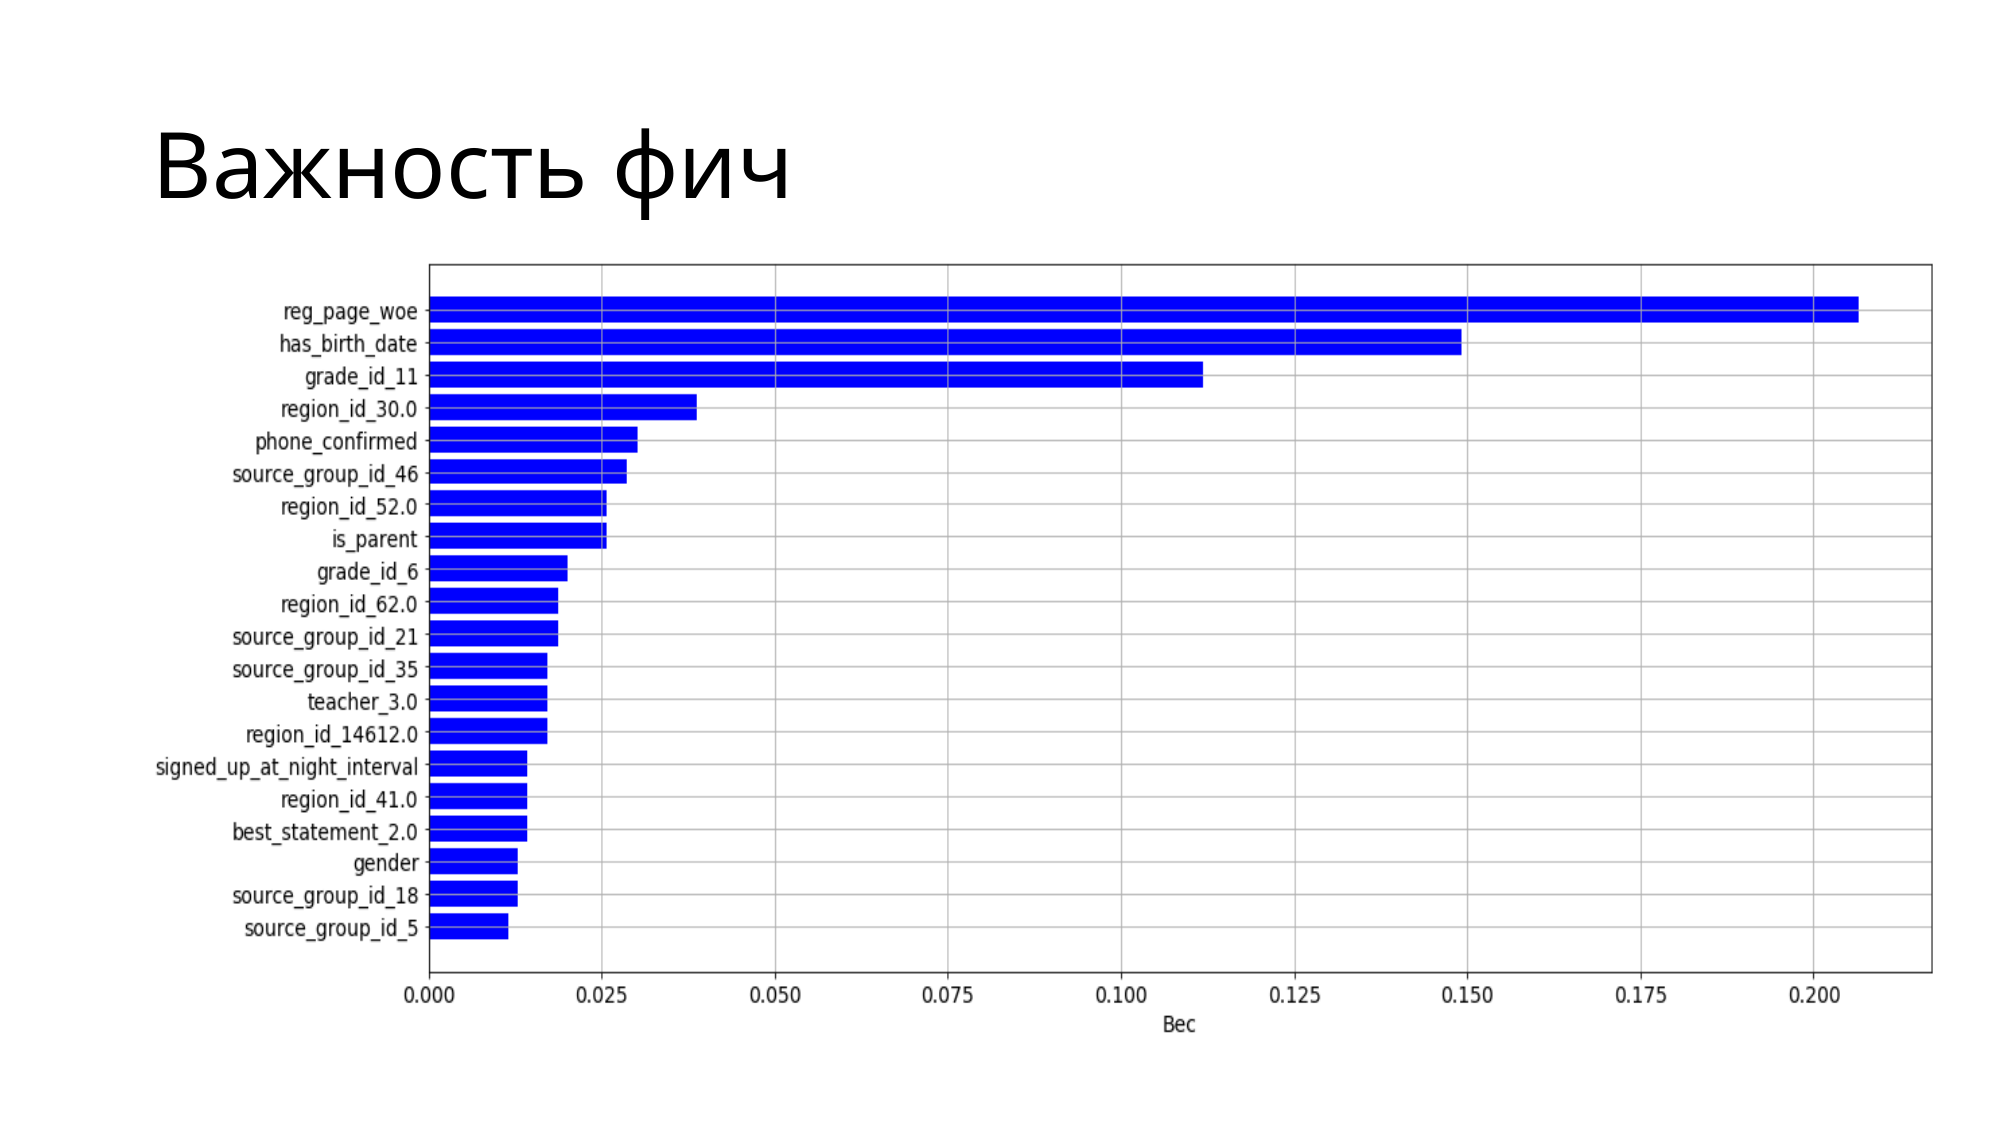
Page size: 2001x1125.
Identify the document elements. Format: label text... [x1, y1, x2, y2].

title Важность фич [137, 59, 1863, 278]
picture [145, 248, 1945, 1047]
